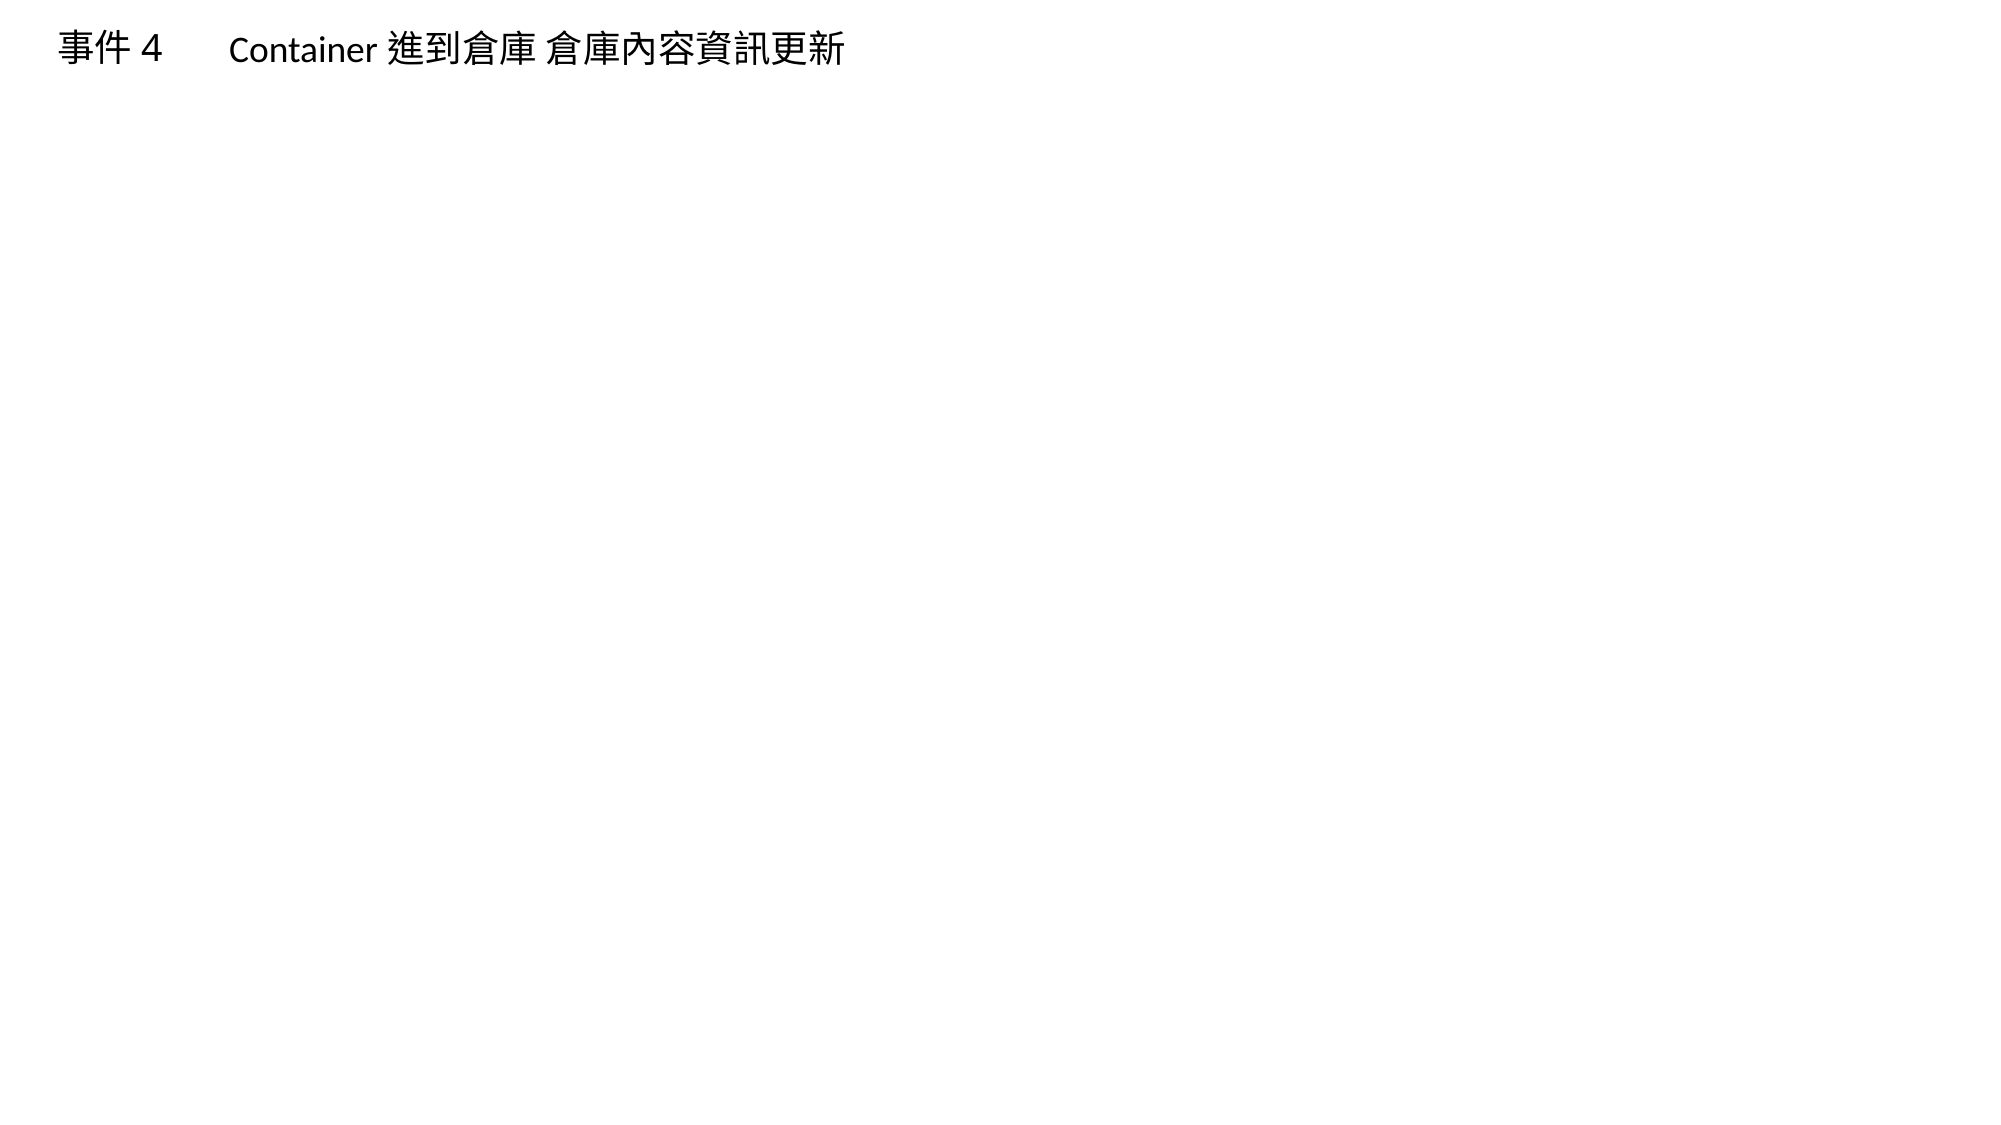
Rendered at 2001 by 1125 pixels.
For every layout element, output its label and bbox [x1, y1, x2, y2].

text_box [214, 17, 1928, 77]
text_box [42, 16, 178, 77]
